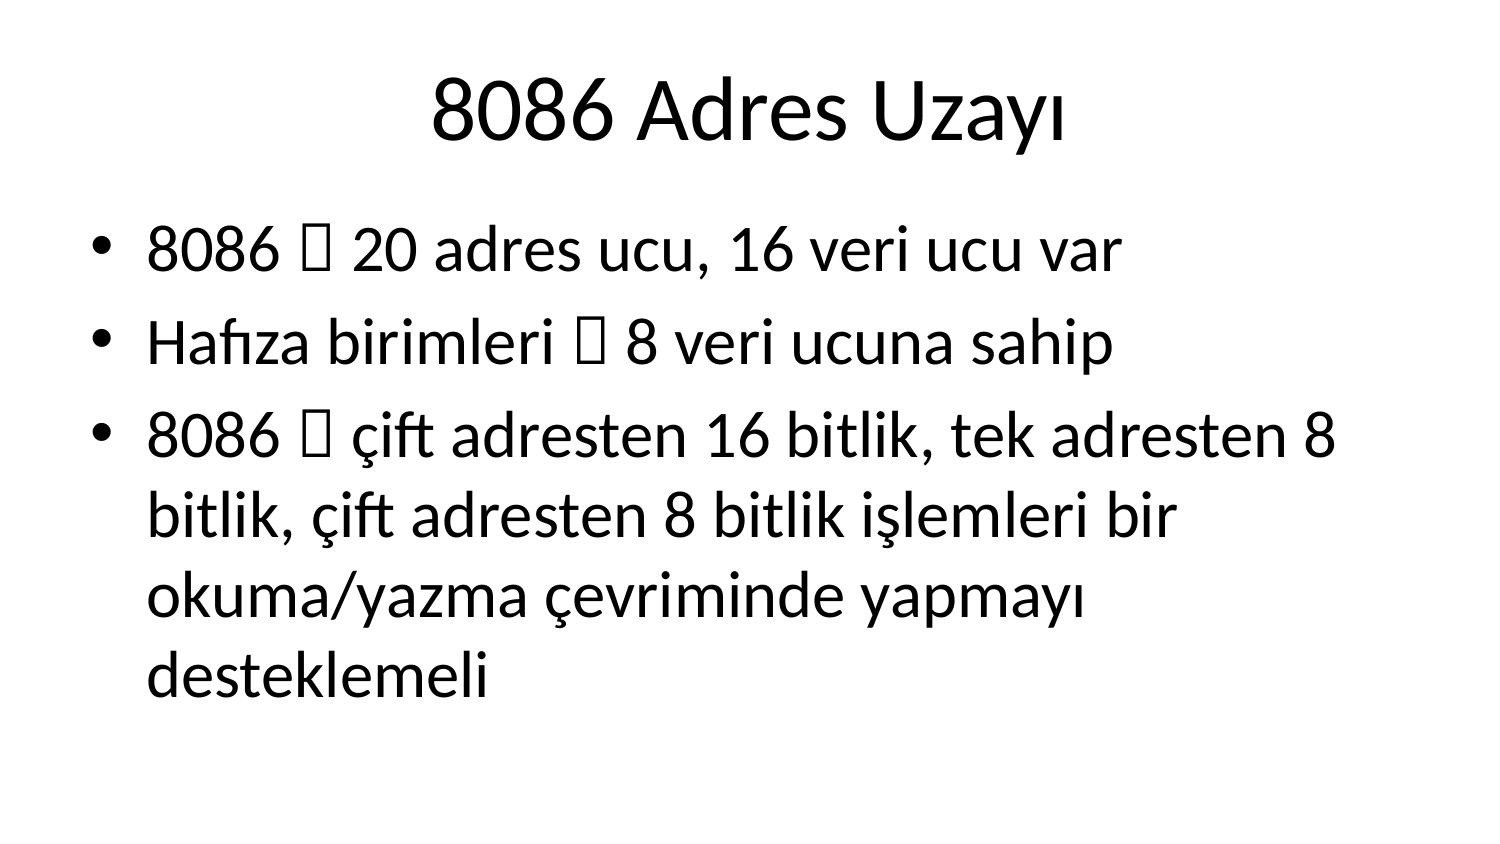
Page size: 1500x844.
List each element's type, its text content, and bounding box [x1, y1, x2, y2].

list 8086  20 adres ucu, 16 veri ucu var Hafıza birimleri  8 veri ucuna sahip 8086  çift adresten 16 bitlik, tek adresten 8 bitlik, çift adresten 8 bitlik işlemleri bir okuma/yazma çevriminde yapmayı desteklemeli [75, 196, 1425, 754]
title 8086 Adres Uzayı [75, 33, 1425, 175]
